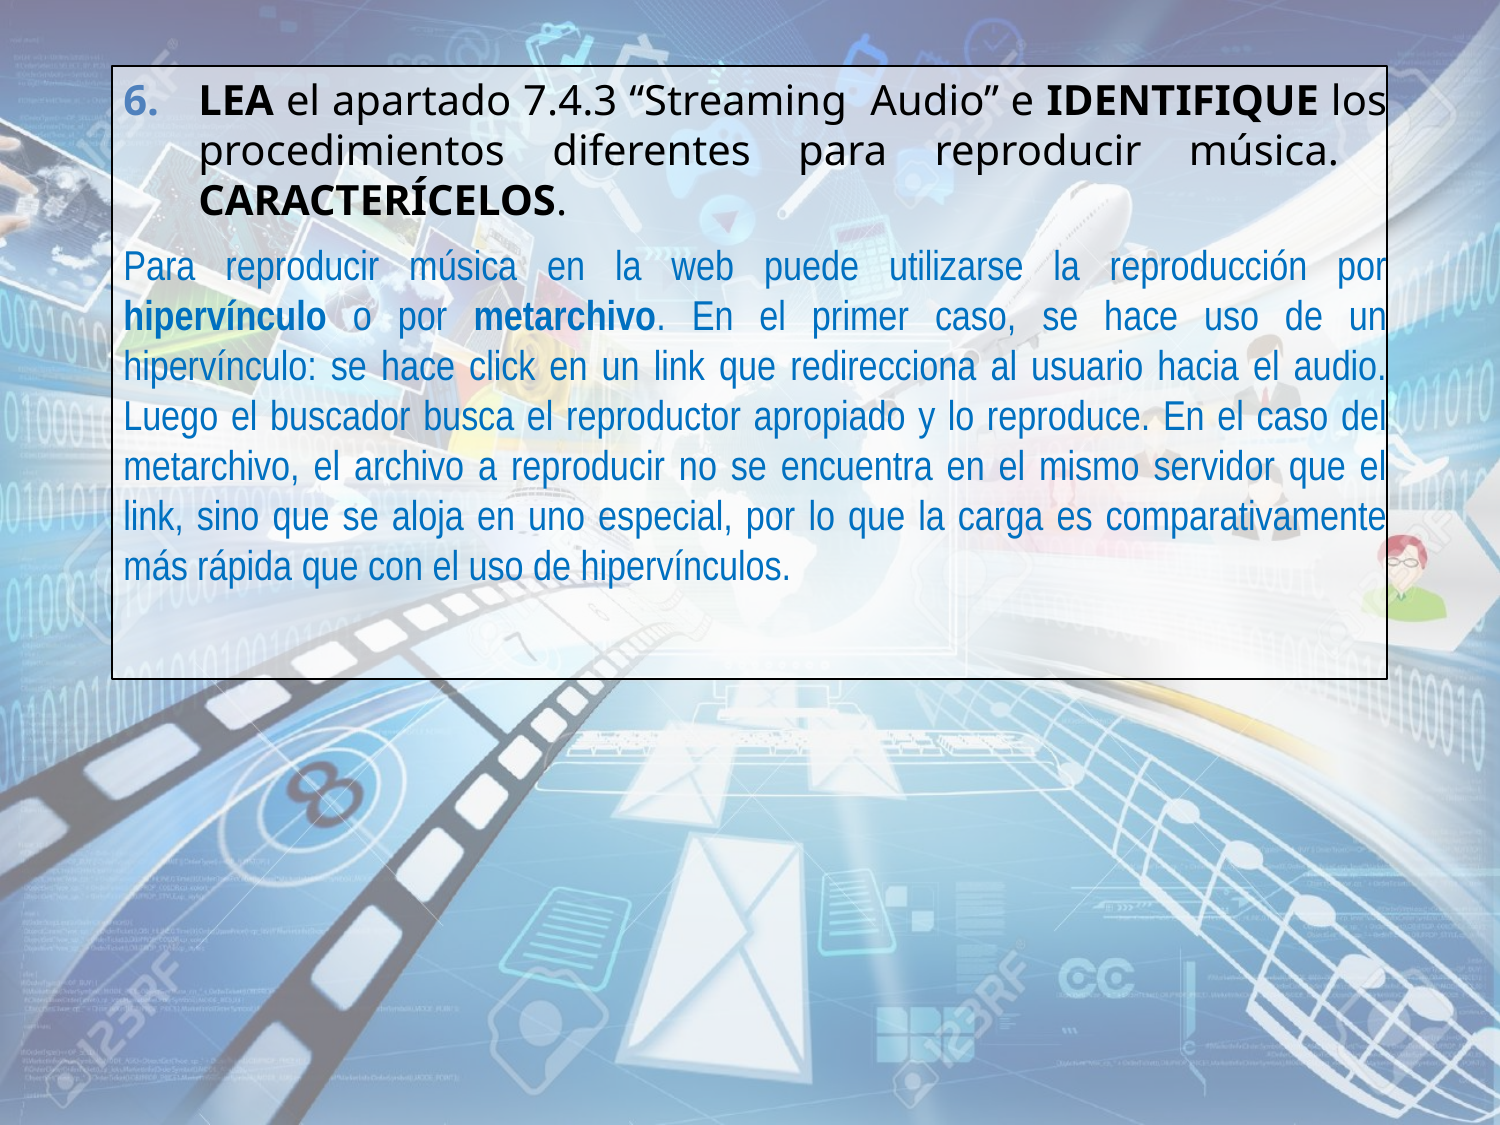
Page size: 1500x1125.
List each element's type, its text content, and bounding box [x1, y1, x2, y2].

list LEA el apartado 7.4.3 “Streaming Audio” e IDENTIFIQUE los procedimientos diferentes para reproducir música. CARACTERÍCELOS. Para reproducir música en la web puede utilizarse la reproducción por hipervínculo o por metarchivo. En el primer caso, se hace uso de un hipervínculo: se hace click en un link que redirecciona al usuario hacia el audio. Luego el buscador busca el reproductor apropiado y lo reproduce. En el caso del metarchivo, el archivo a reproducir no se encuentra en el mismo servidor que el link, sino que se aloja en uno especial, por lo que la carga es comparativamente más rápida que con el uso de hipervínculos. [111, 65, 1388, 680]
